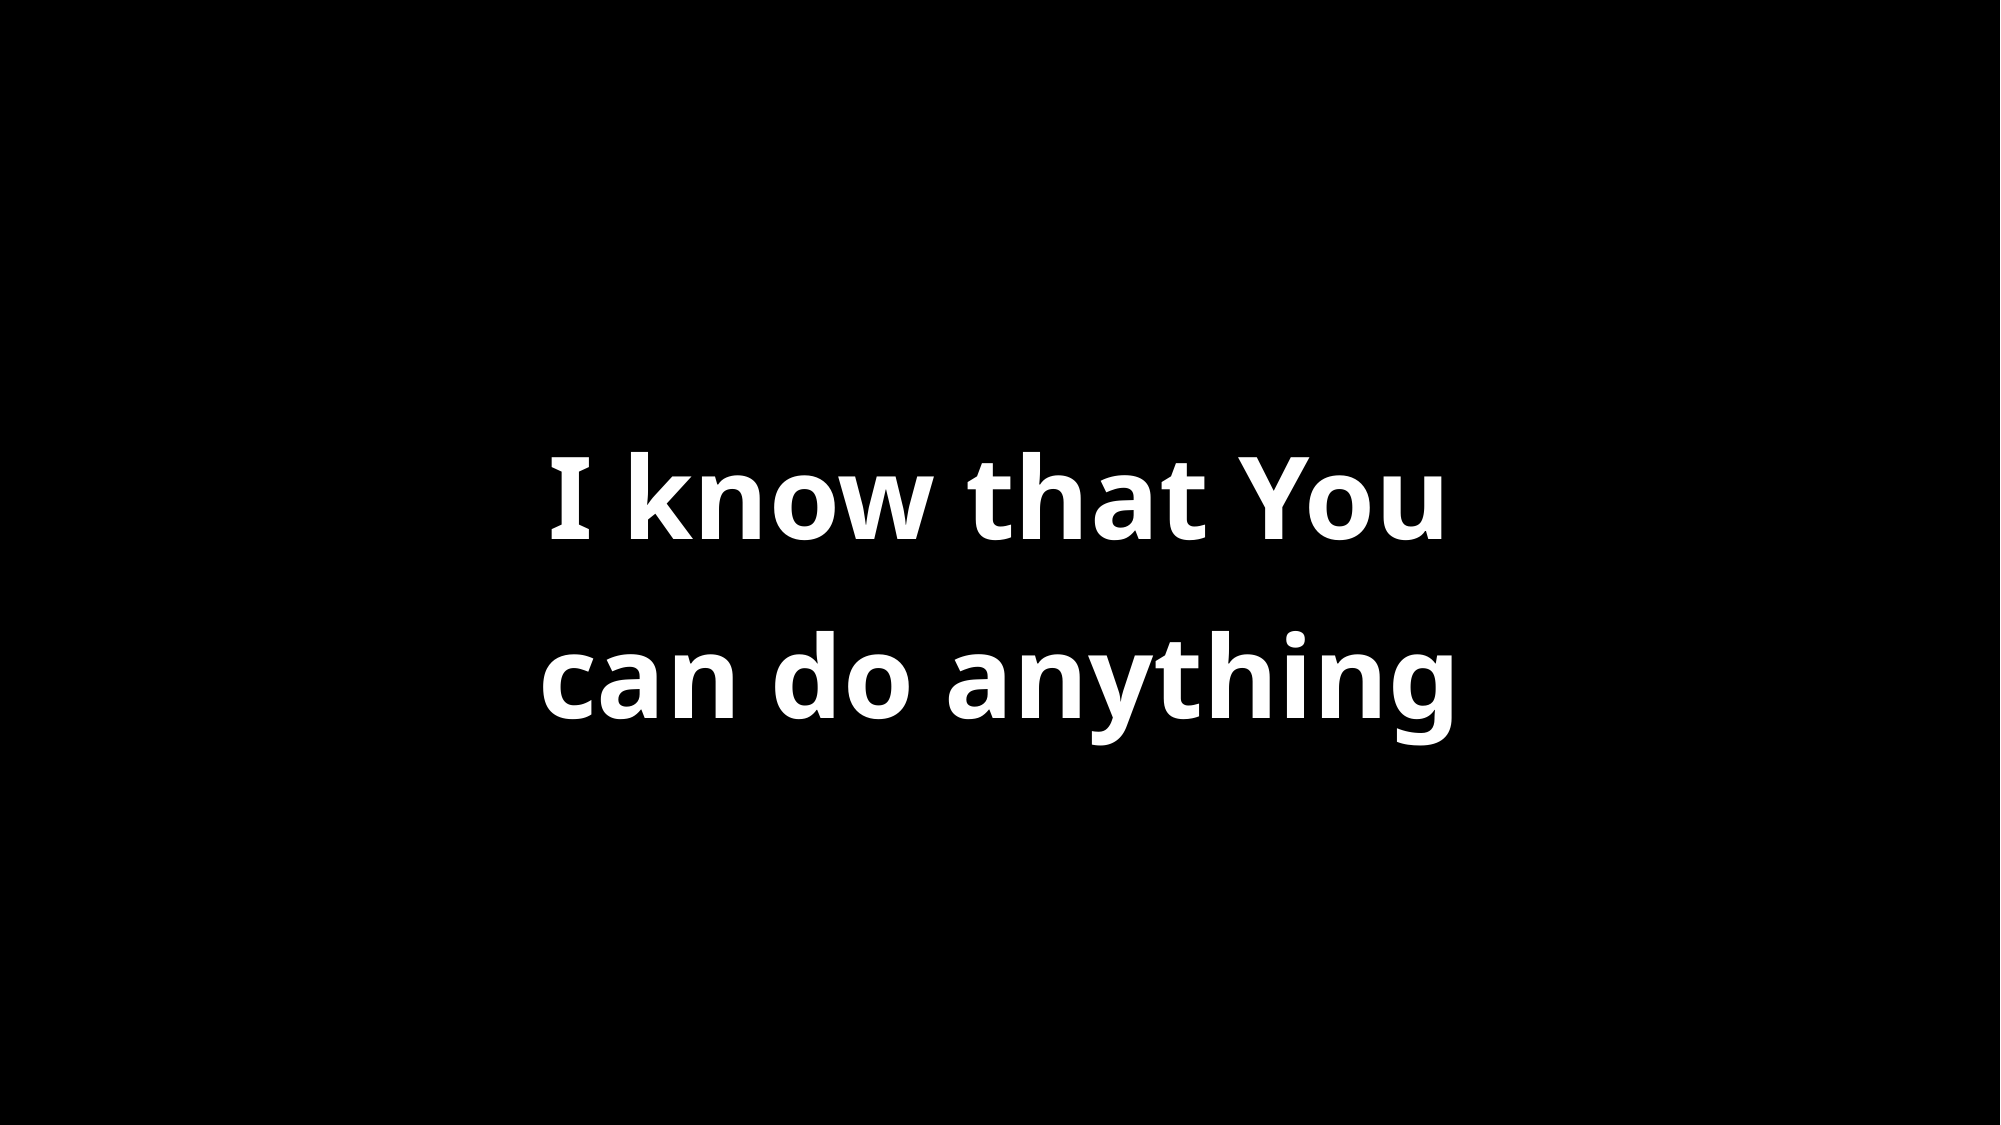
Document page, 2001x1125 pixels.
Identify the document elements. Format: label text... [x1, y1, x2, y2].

text_box I know that You can do anything [0, 376, 2000, 749]
